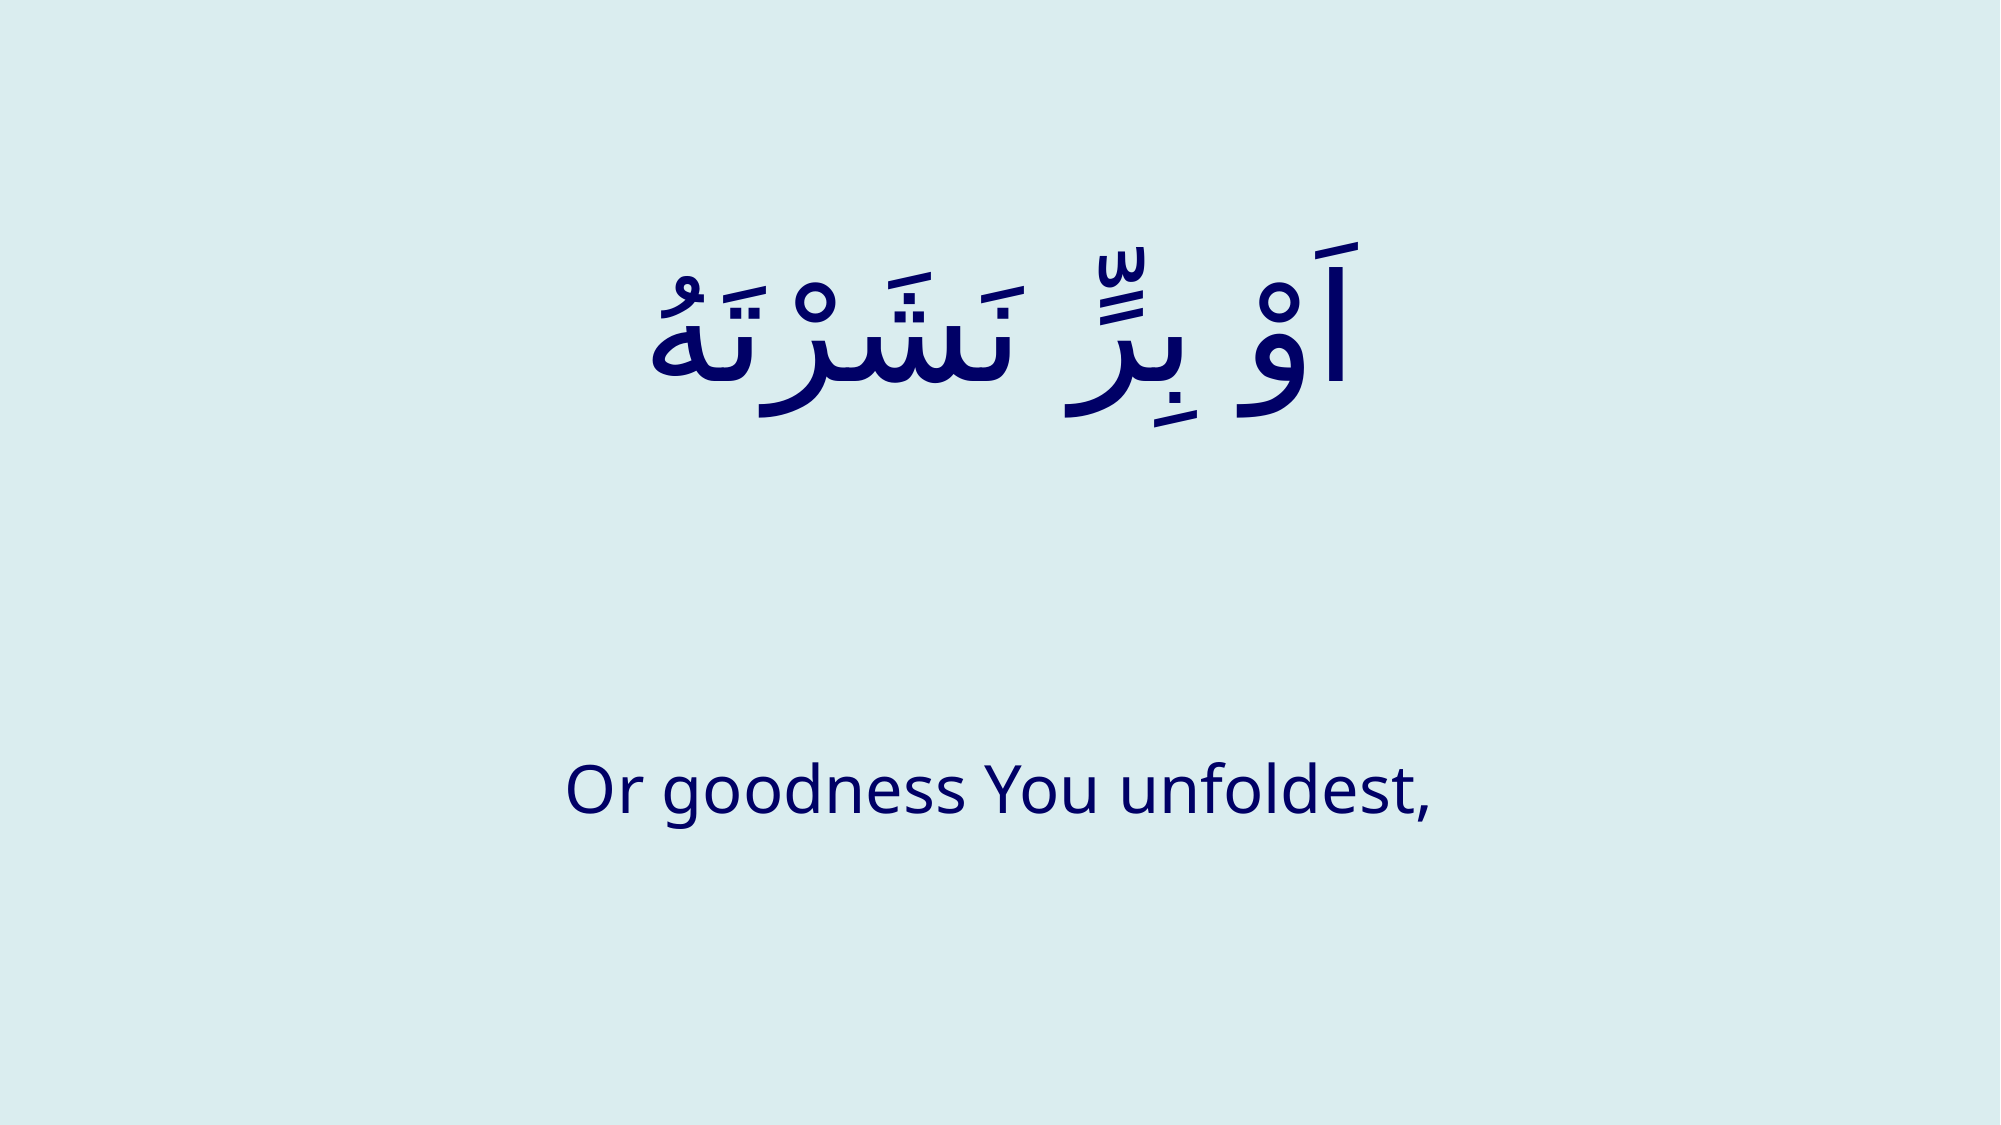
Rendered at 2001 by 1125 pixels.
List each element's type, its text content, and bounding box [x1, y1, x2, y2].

title اَوْ بِرٍّ نَشَرْتَهُ [0, 208, 2000, 450]
subtitle Or goodness You unfoldest, [0, 739, 2000, 1028]
